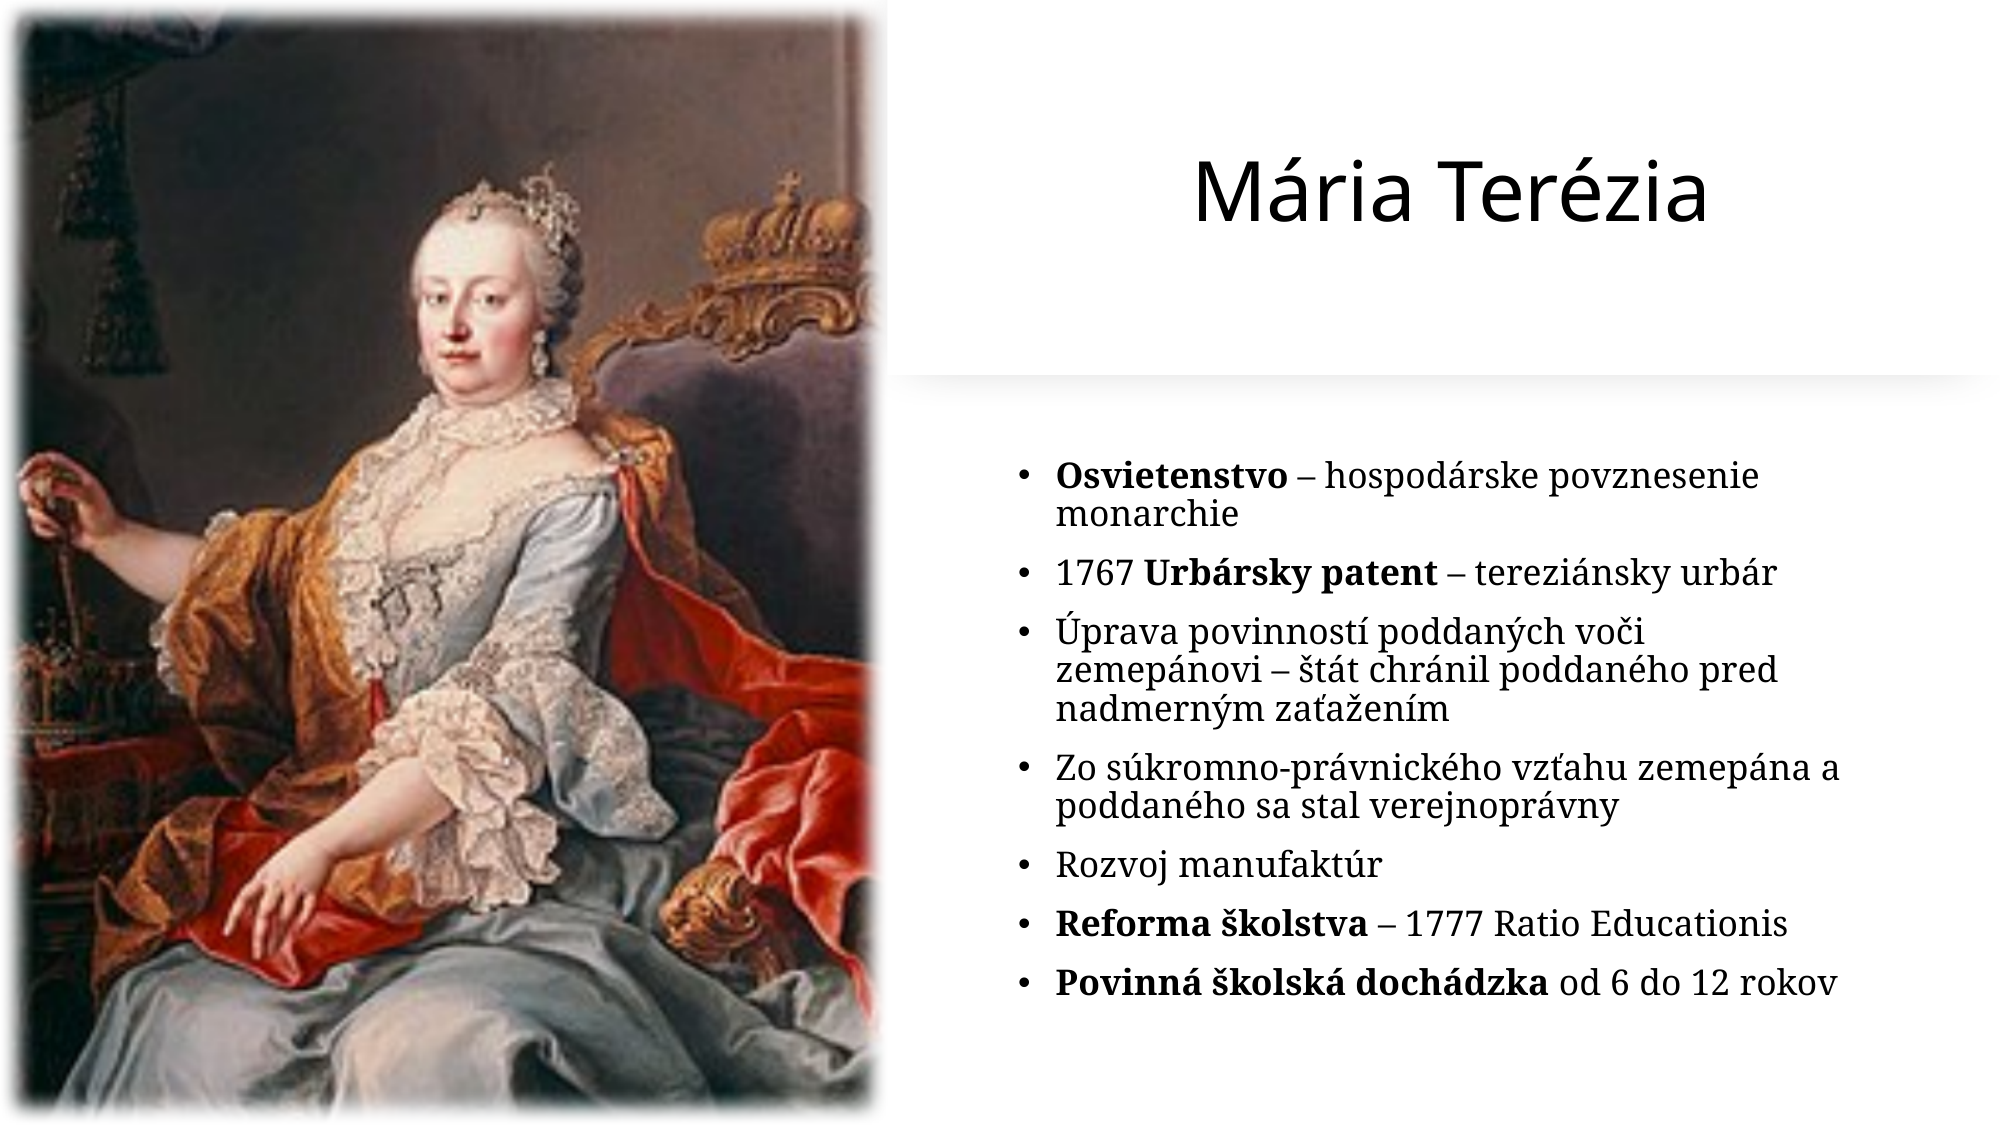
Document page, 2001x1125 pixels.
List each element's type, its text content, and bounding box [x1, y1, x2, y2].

text_box [888, 0, 2000, 376]
picture [0, 0, 888, 1125]
text_box [888, 376, 2000, 1125]
list Osvietenstvo – hospodárske povznesenie monarchie 1767 Urbársky patent – tereziánsky urbár Úprava povinností poddaných voči zemepánovi – štát chránil poddaného pred nadmerným zaťažením Zo súkromno-právnického vzťahu zemepána a poddaného sa stal verejnoprávny Rozvoj manufaktúr Reforma školstva – 1777 Ratio Educationis Povinná školská dochádzka od 6 do 12 rokov [1003, 450, 1864, 1024]
title Mária Terézia [1003, 66, 1900, 323]
